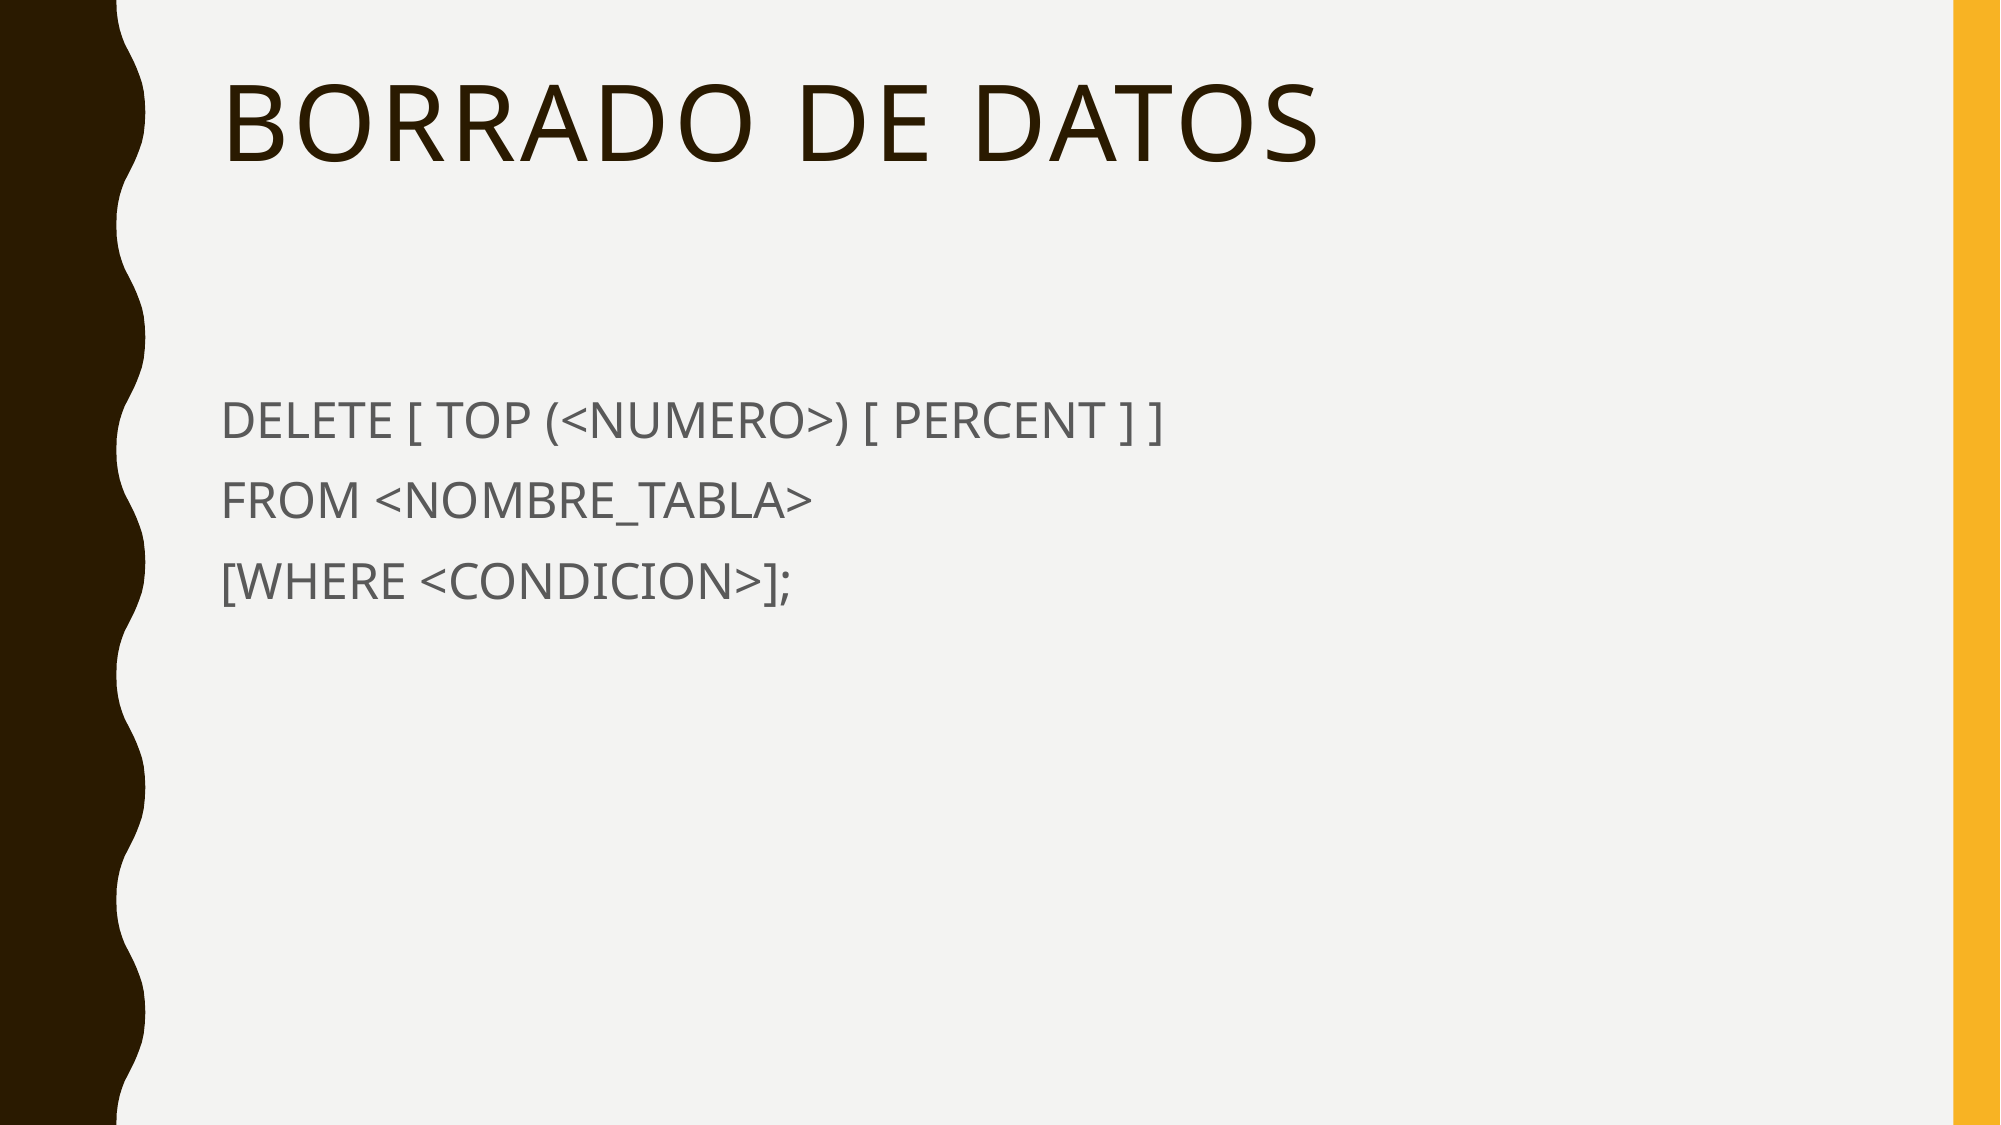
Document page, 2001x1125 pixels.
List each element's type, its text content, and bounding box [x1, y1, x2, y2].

list DELETE [ TOP (<NUMERO>) [ PERCENT ] ] FROM <NOMBRE_TABLA> [WHERE <CONDICION>]; [205, 375, 1875, 965]
title BORRADO DE DATOS [205, 62, 1875, 308]
